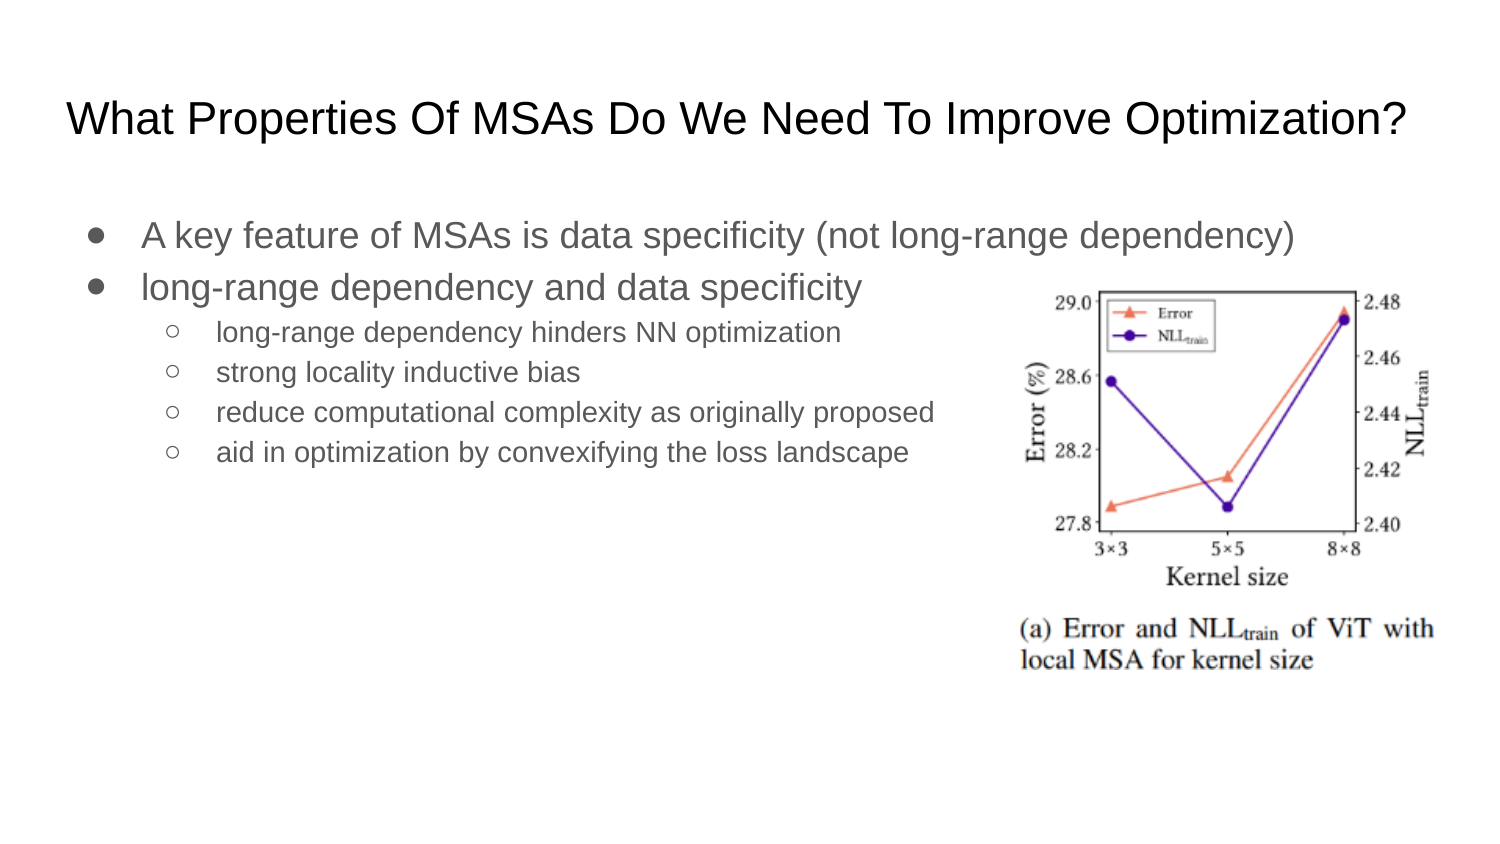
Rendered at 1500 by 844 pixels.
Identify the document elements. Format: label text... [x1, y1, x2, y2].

picture [1004, 280, 1443, 670]
list A key feature of MSAs is data specificity (not long-range dependency) long-range dependency and data specificity long-range dependency hinders NN optimization strong locality inductive bias reduce computational complexity as originally proposed aid in optimization by convexifying the loss landscape [51, 189, 1449, 750]
title What Properties Of MSAs Do We Need To Improve Optimization? [51, 72, 1449, 167]
